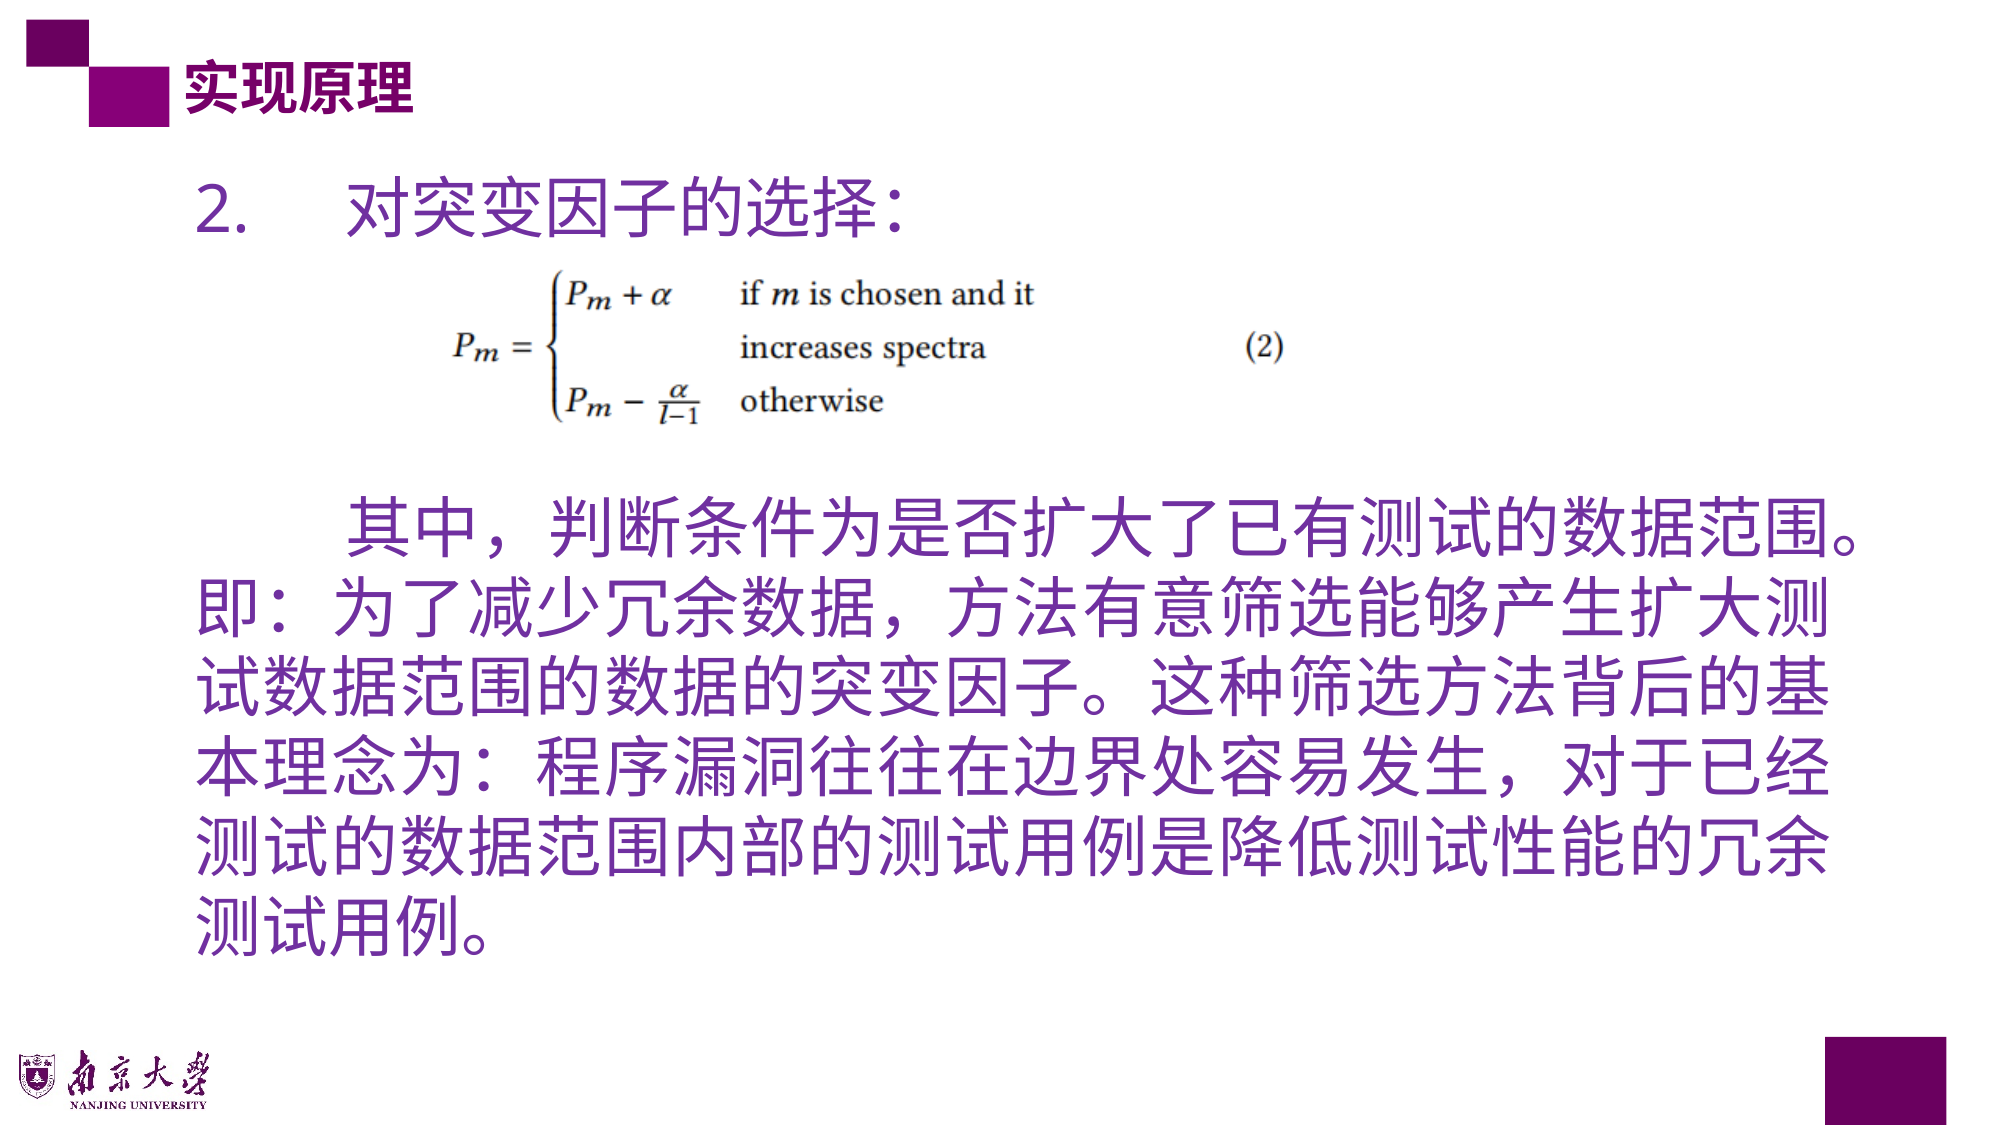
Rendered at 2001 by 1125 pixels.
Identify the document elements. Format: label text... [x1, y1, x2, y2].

picture [19, 1050, 209, 1111]
picture [202, 253, 1341, 443]
slide_number [1771, 1050, 2000, 1111]
text_box 2. 对突变因子的选择： 其中，判断条件为是否扩大了已有测试的数据范围。即：为了减少冗余数据，方法有意筛选能够产生扩大测试数据范围的数据的突变因子。这种筛选方法背后的基本理念为：程序漏洞往往在边界处容易发生，对于已经测试的数据范围内部的测试用例是降低测试性能的冗余测试用例。 [179, 158, 1847, 973]
list 实现原理 [167, 43, 1945, 130]
